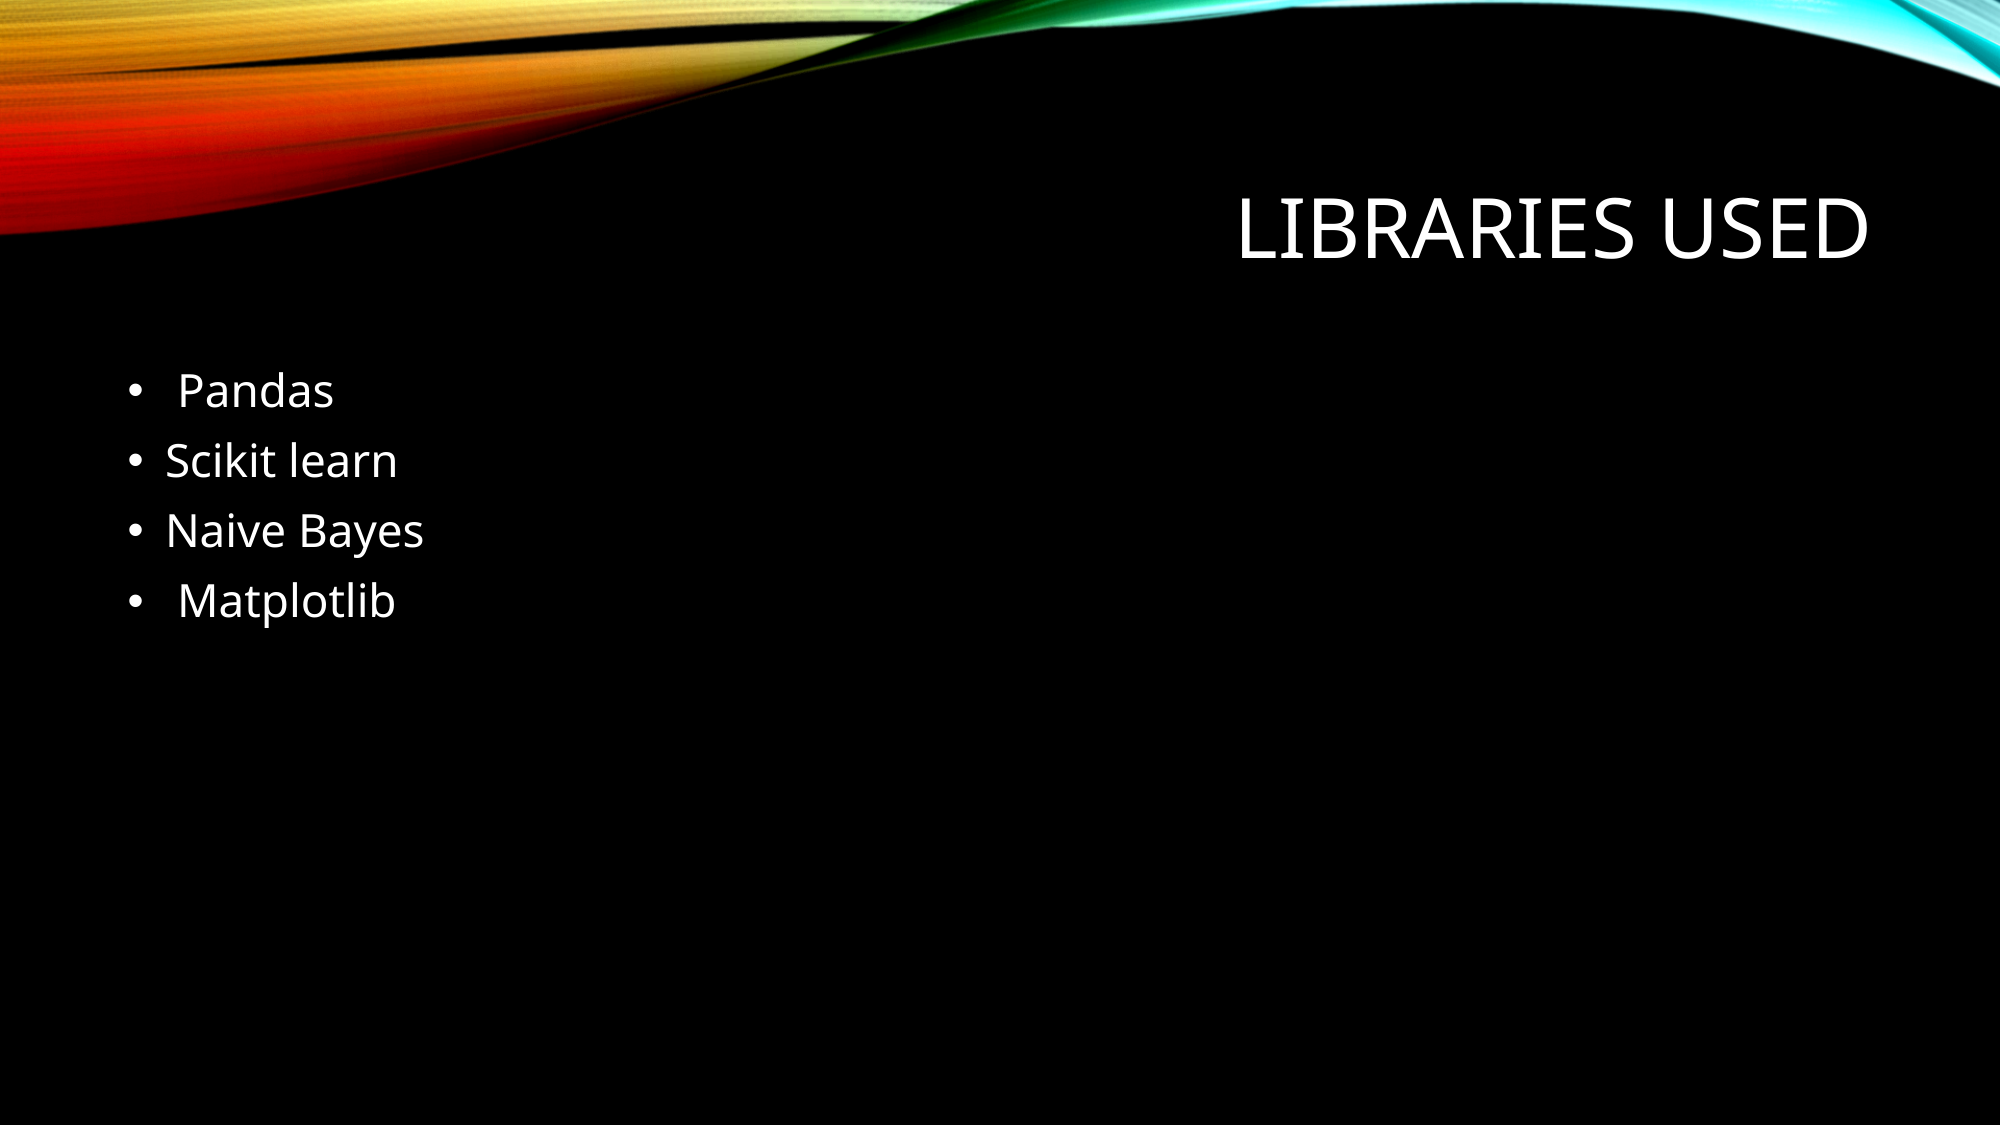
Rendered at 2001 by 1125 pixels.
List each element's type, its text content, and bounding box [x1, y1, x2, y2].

picture [0, 0, 2000, 237]
list Pandas Scikit learn Naive Bayes Matplotlib [112, 360, 1888, 1021]
title Libraries used [474, 125, 1888, 338]
